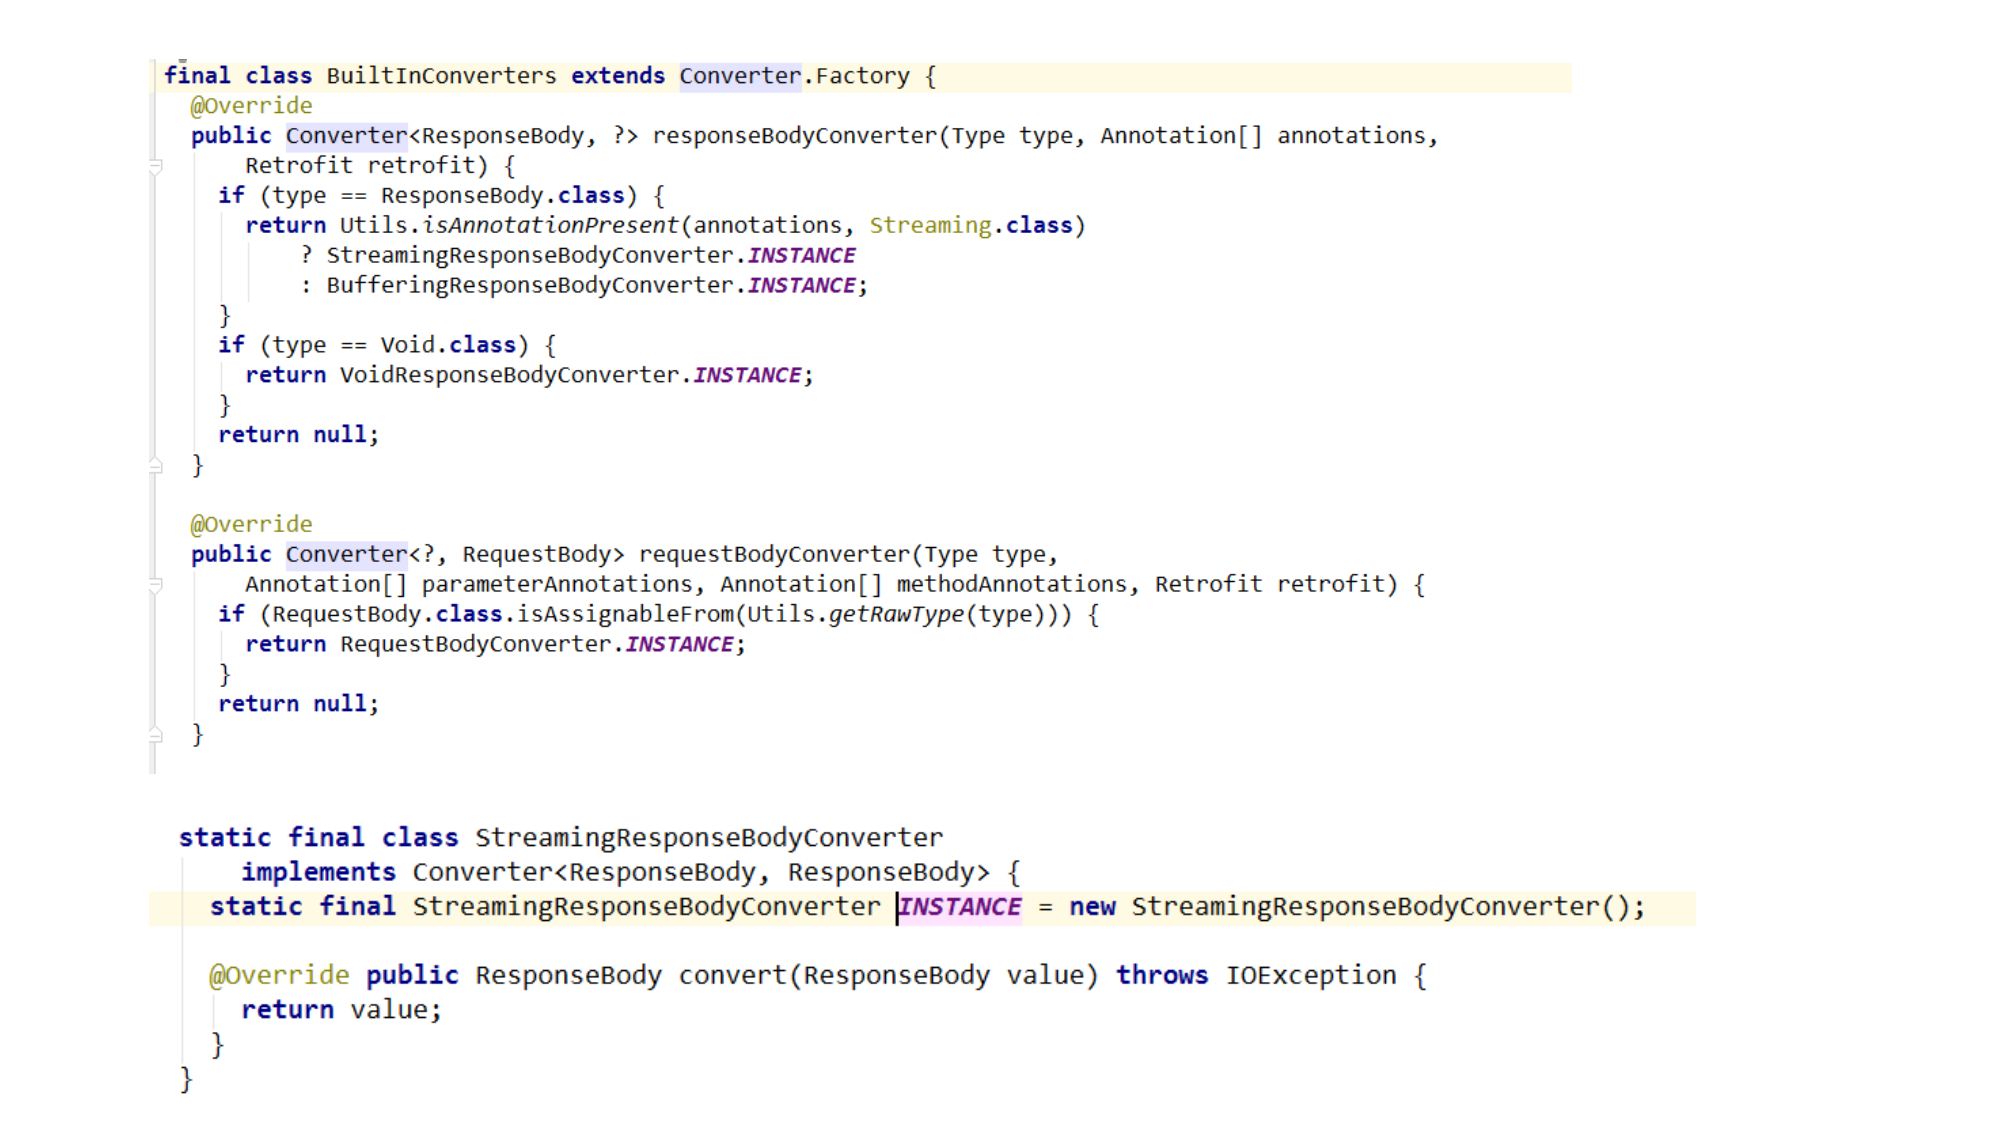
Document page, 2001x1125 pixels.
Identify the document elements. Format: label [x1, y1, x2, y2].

list [149, 59, 1572, 774]
picture [149, 783, 1696, 1117]
